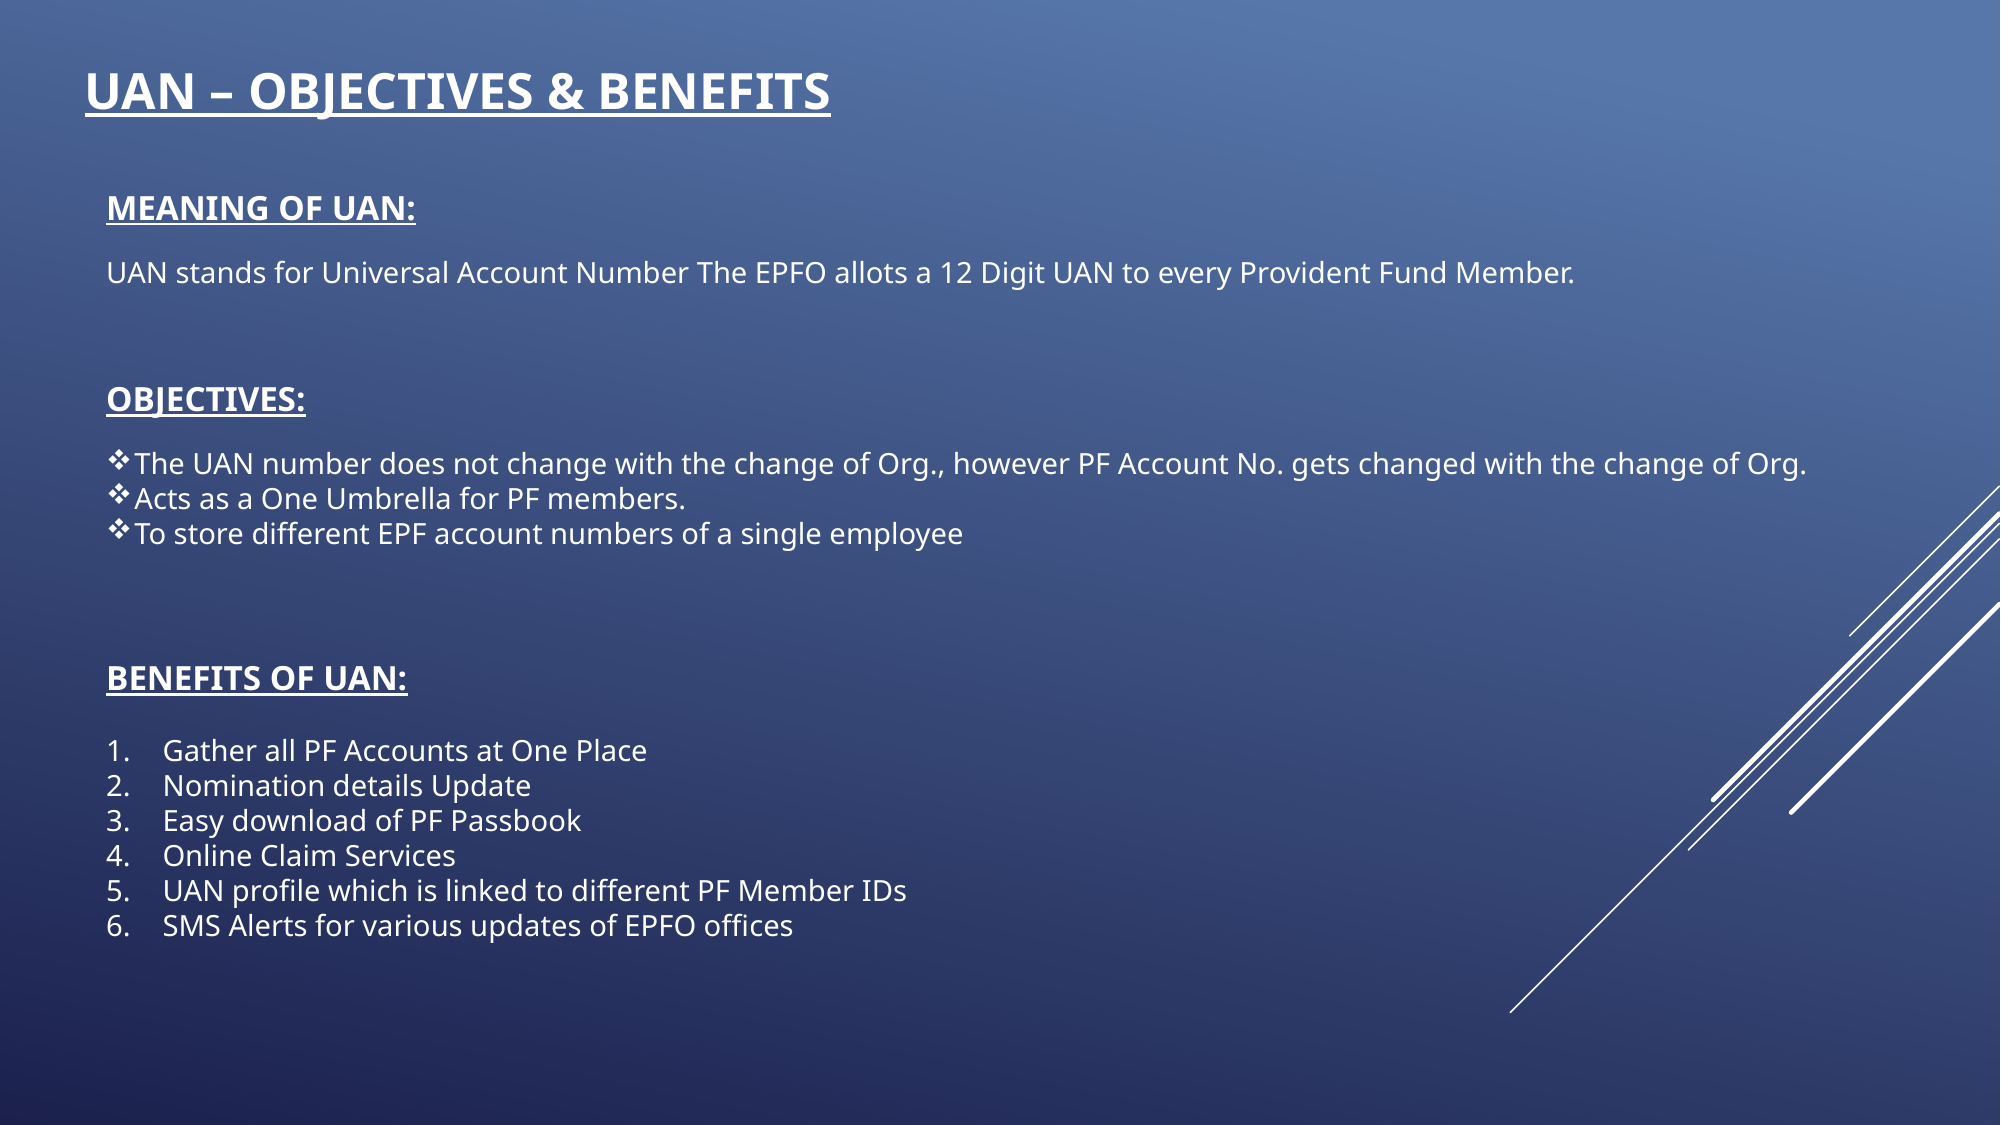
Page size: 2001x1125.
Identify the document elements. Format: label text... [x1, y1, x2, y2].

text_box MEANING OF UAN: UAN stands for Universal Account Number The EPFO allots a 12 Digit UAN to every Provident Fund Member. [91, 179, 1867, 325]
text_box BENEFITS OF UAN: Gather all PF Accounts at One Place Nomination details Update Easy download of PF Passbook Online Claim Services UAN profile which is linked to different PF Member IDs SMS Alerts for various updates of EPFO offices [91, 650, 1038, 1100]
text_box Uan – OBJECTIVES & BENEFITS [0, 64, 977, 114]
text_box OBJECTIVES: The UAN number does not change with the change of Org., however PF Account No. gets changed with the change of Org. Acts as a One Umbrella for PF members. To store different EPF account numbers of a single employee [91, 370, 2000, 586]
